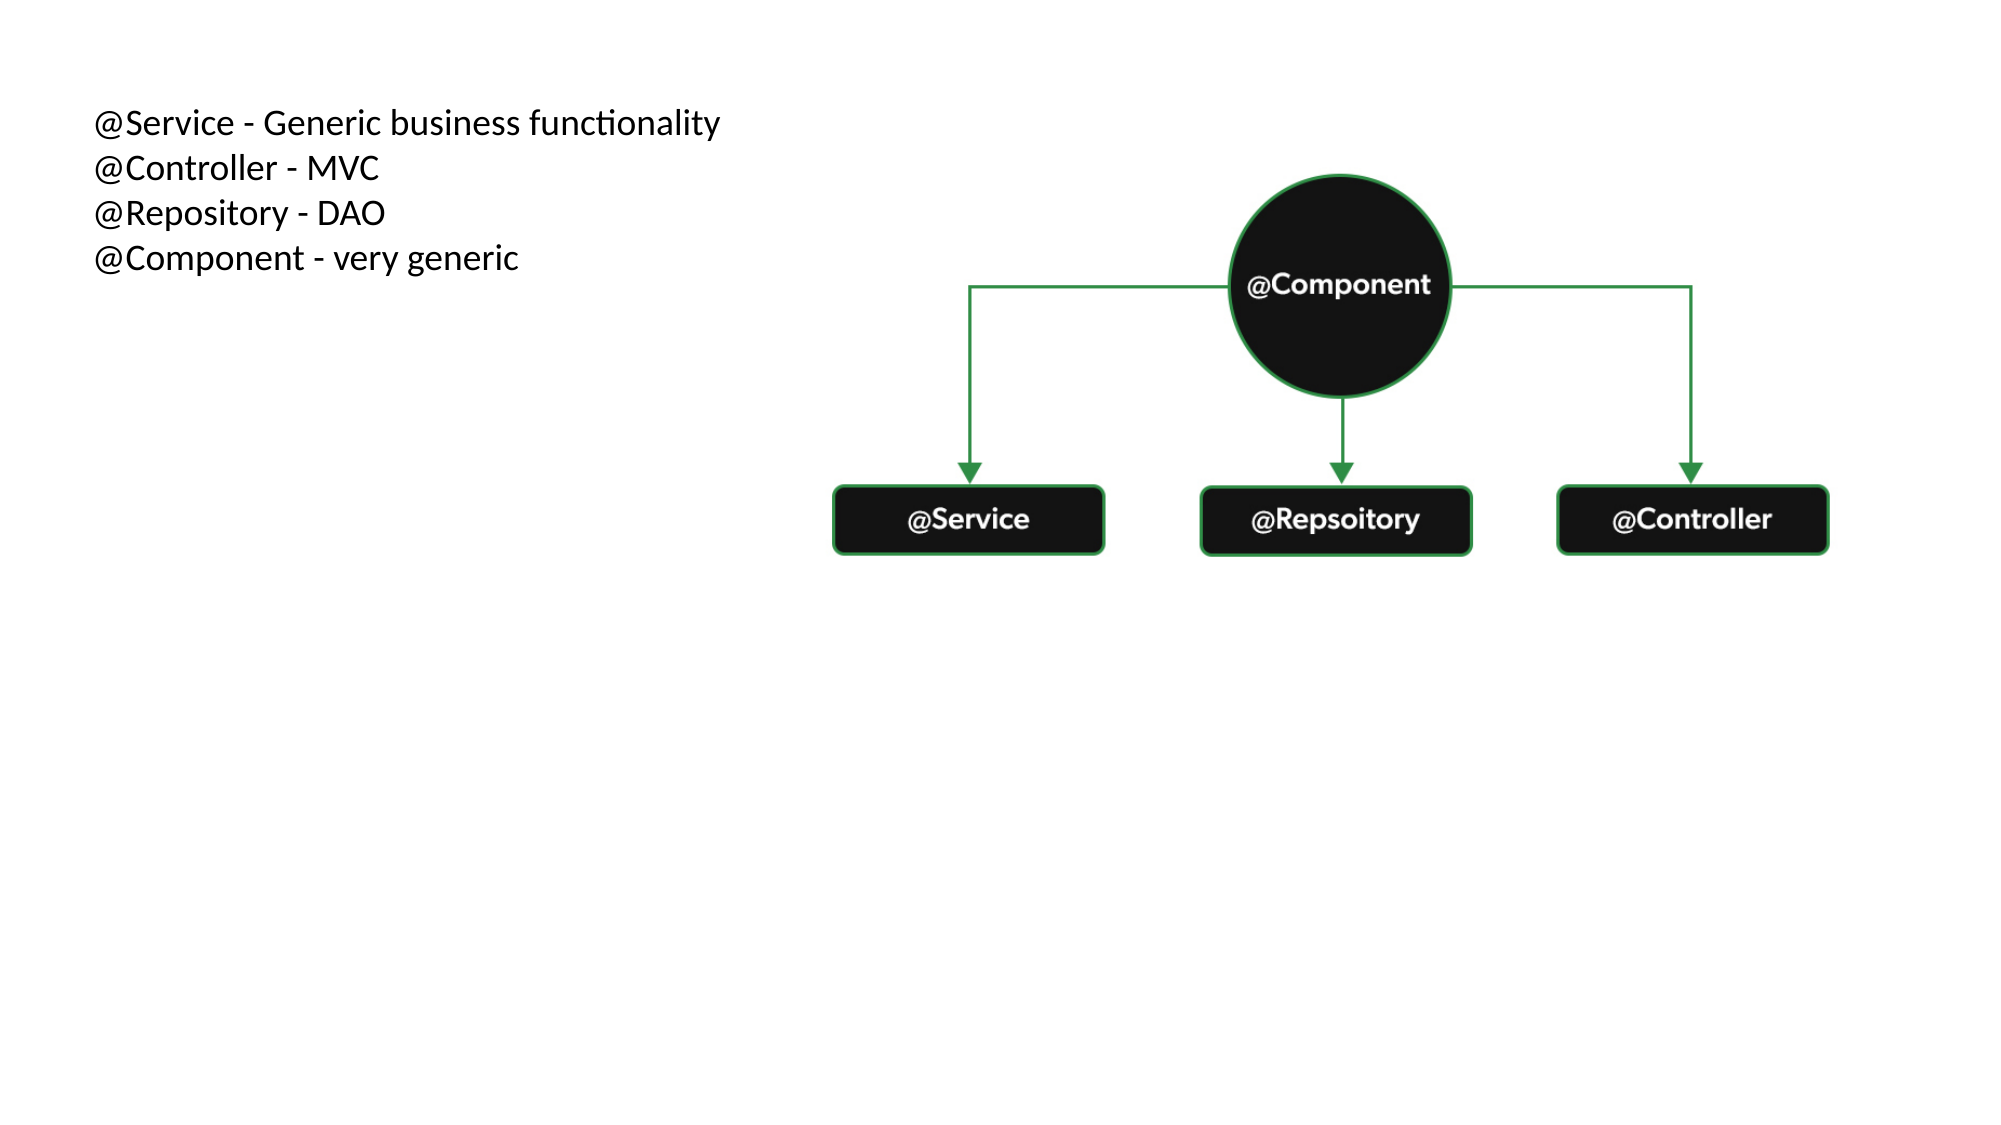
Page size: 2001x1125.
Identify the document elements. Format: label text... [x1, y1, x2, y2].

picture [791, 124, 1872, 665]
text_box @Service - Generic business functionality @Controller - MVC @Repository - DAO @Component - very generic [77, 90, 857, 285]
